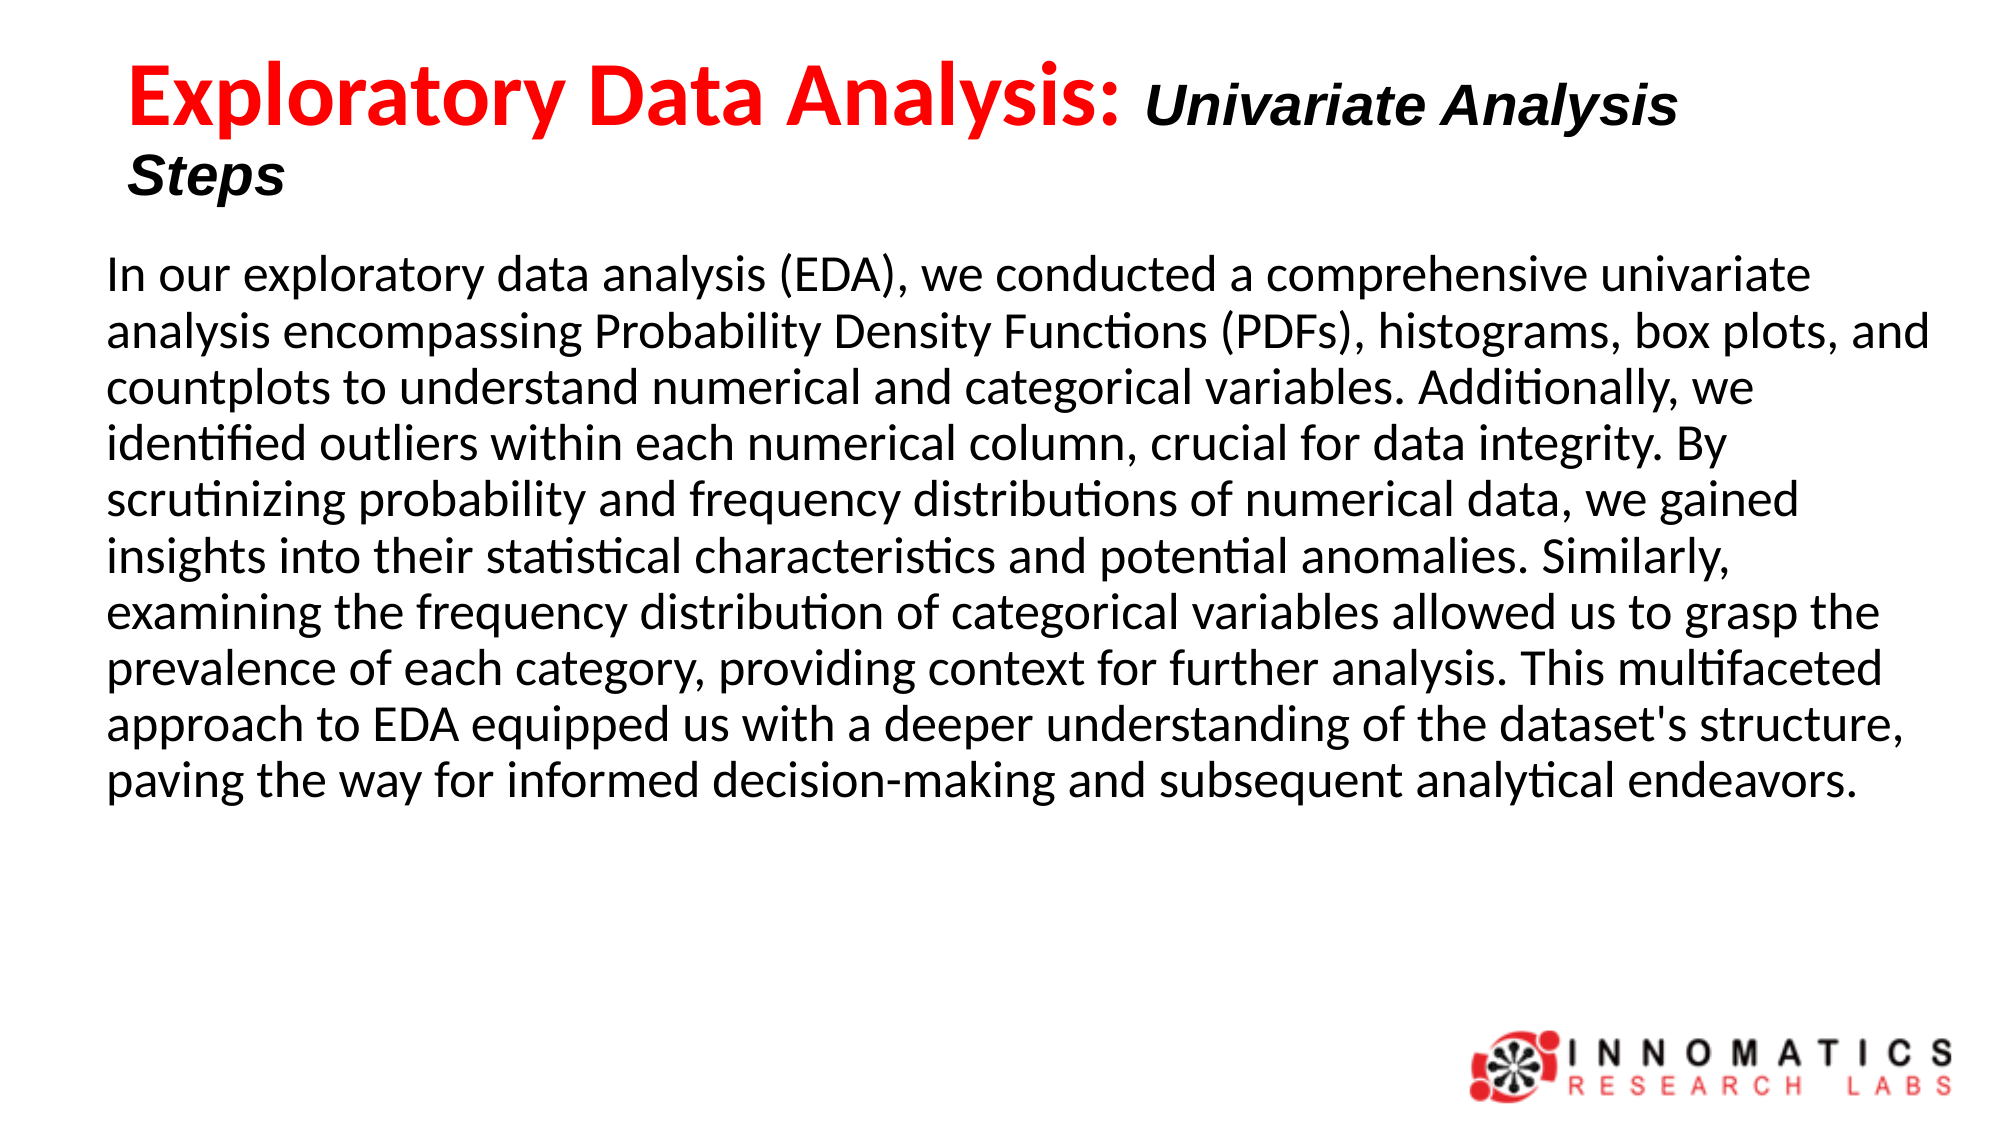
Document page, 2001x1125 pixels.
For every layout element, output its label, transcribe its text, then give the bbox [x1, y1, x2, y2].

picture [1445, 1014, 1975, 1125]
title Exploratory Data Analysis: Univariate Analysis Steps [112, 38, 1838, 239]
list In our exploratory data analysis (EDA), we conducted a comprehensive univariate analysis encompassing Probability Density Functions (PDFs), histograms, box plots, and countplots to understand numerical and categorical variables. Additionally, we identified outliers within each numerical column, crucial for data integrity. By scrutinizing probability and frequency distributions of numerical data, we gained insights into their statistical characteristics and potential anomalies. Similarly, examining the frequency distribution of categorical variables allowed us to grasp the prevalence of each category, providing context for further analysis. This multifaceted approach to EDA equipped us with a deeper understanding of the dataset's structure, paving the way for informed decision-making and subsequent analytical endeavors. [91, 239, 1973, 954]
